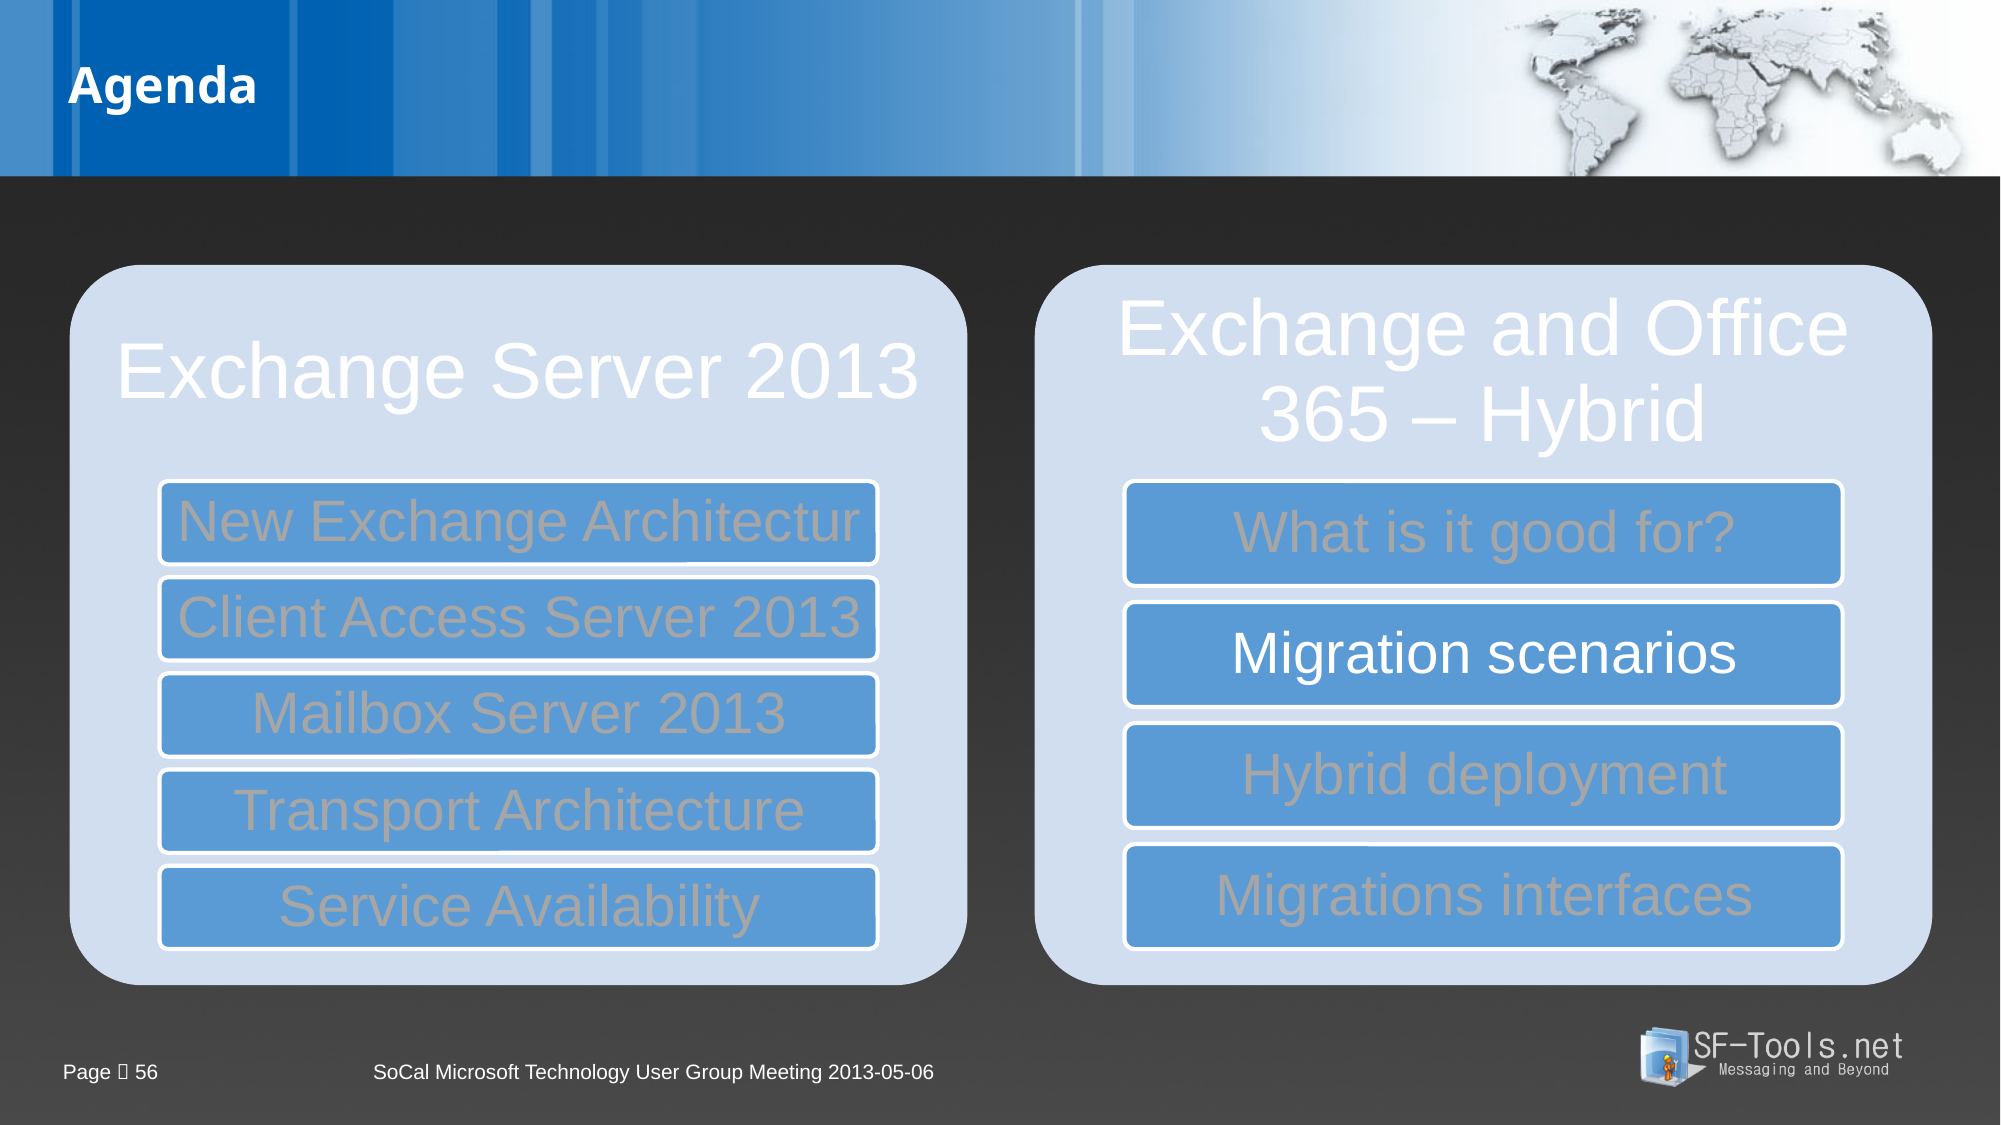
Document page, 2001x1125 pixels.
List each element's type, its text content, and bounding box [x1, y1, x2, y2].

title Agenda [68, 36, 1331, 136]
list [68, 264, 1934, 986]
footer Page  56 [47, 1051, 342, 1092]
picture [0, 0, 2001, 1125]
